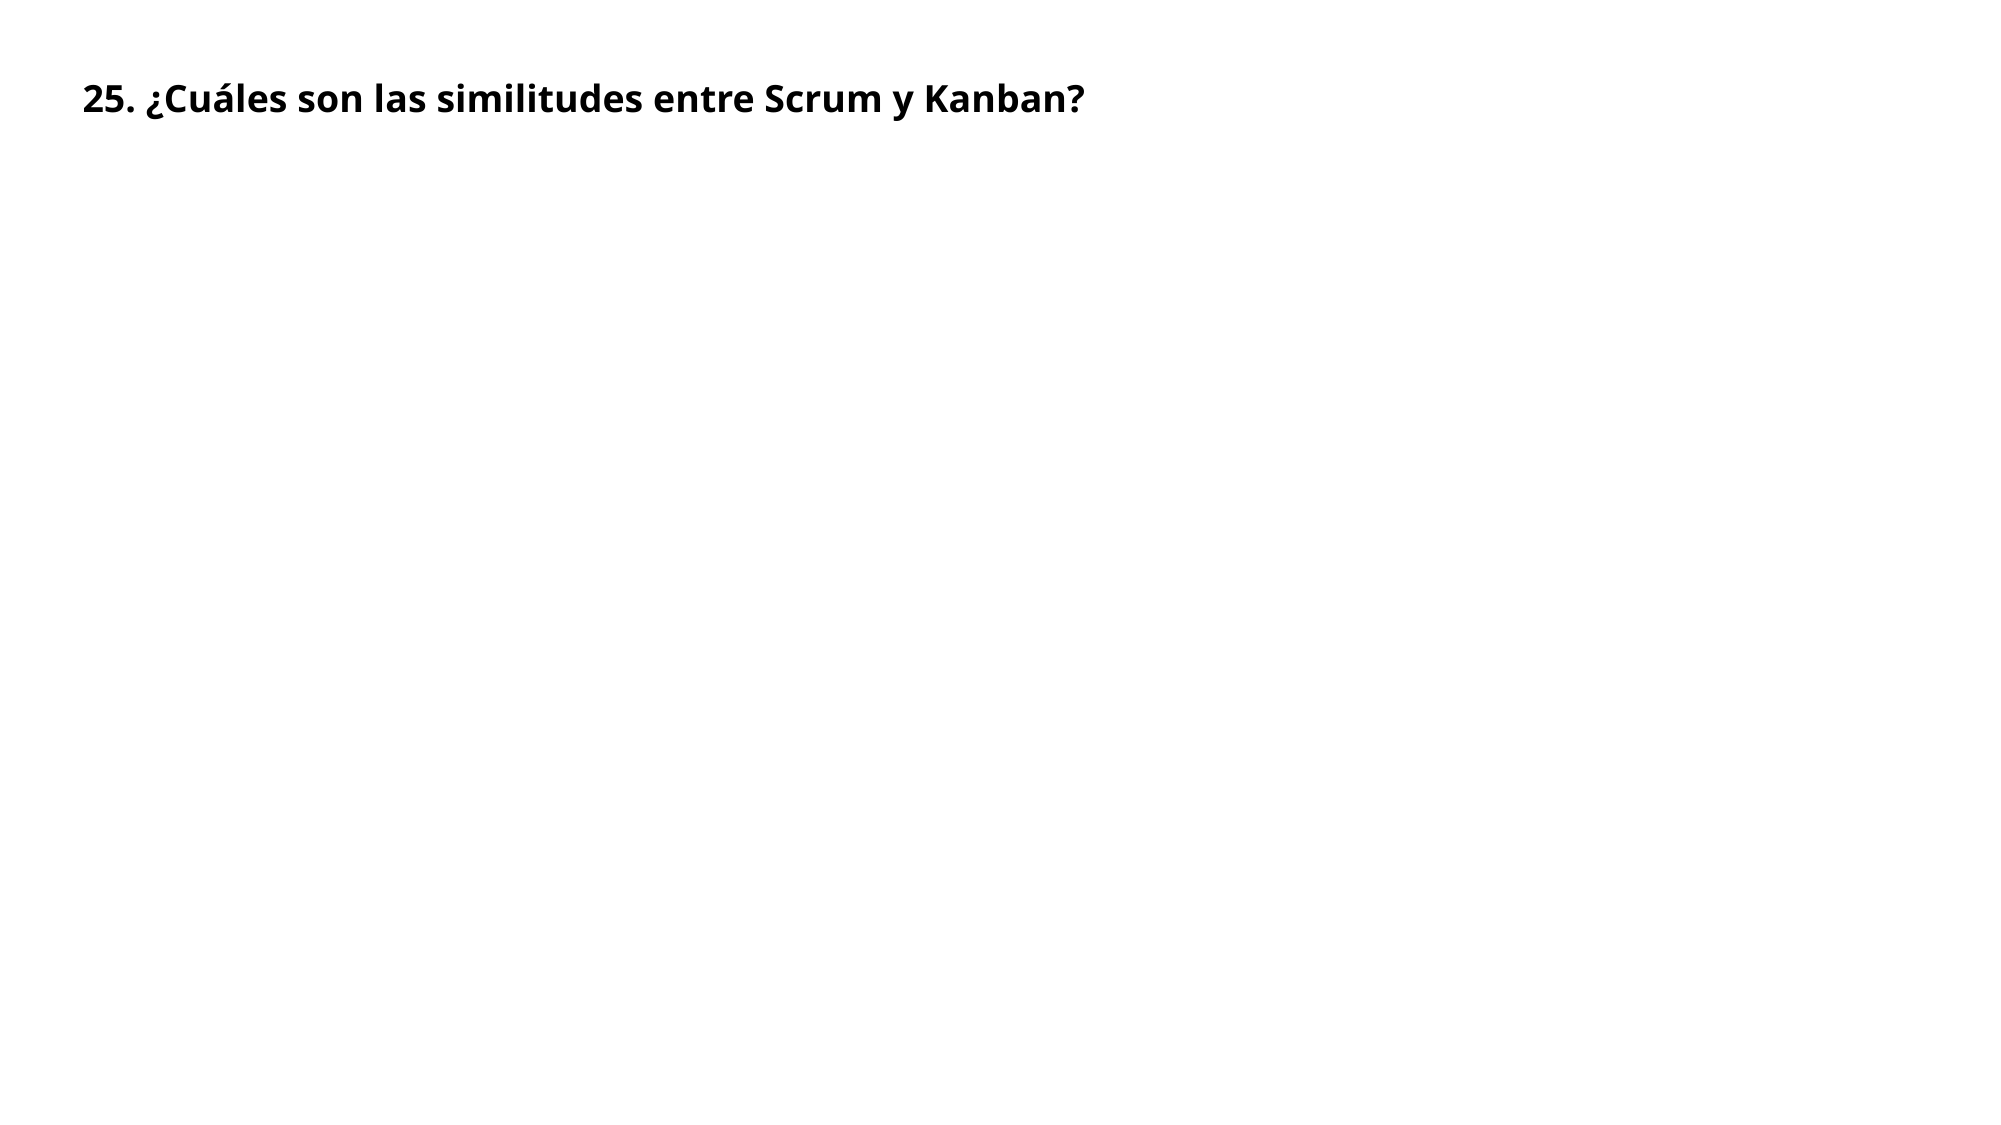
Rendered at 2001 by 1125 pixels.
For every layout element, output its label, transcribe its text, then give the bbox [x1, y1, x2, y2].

text_box 25. ¿Cuáles son las similitudes entre Scrum y Kanban? [67, 67, 1902, 128]
